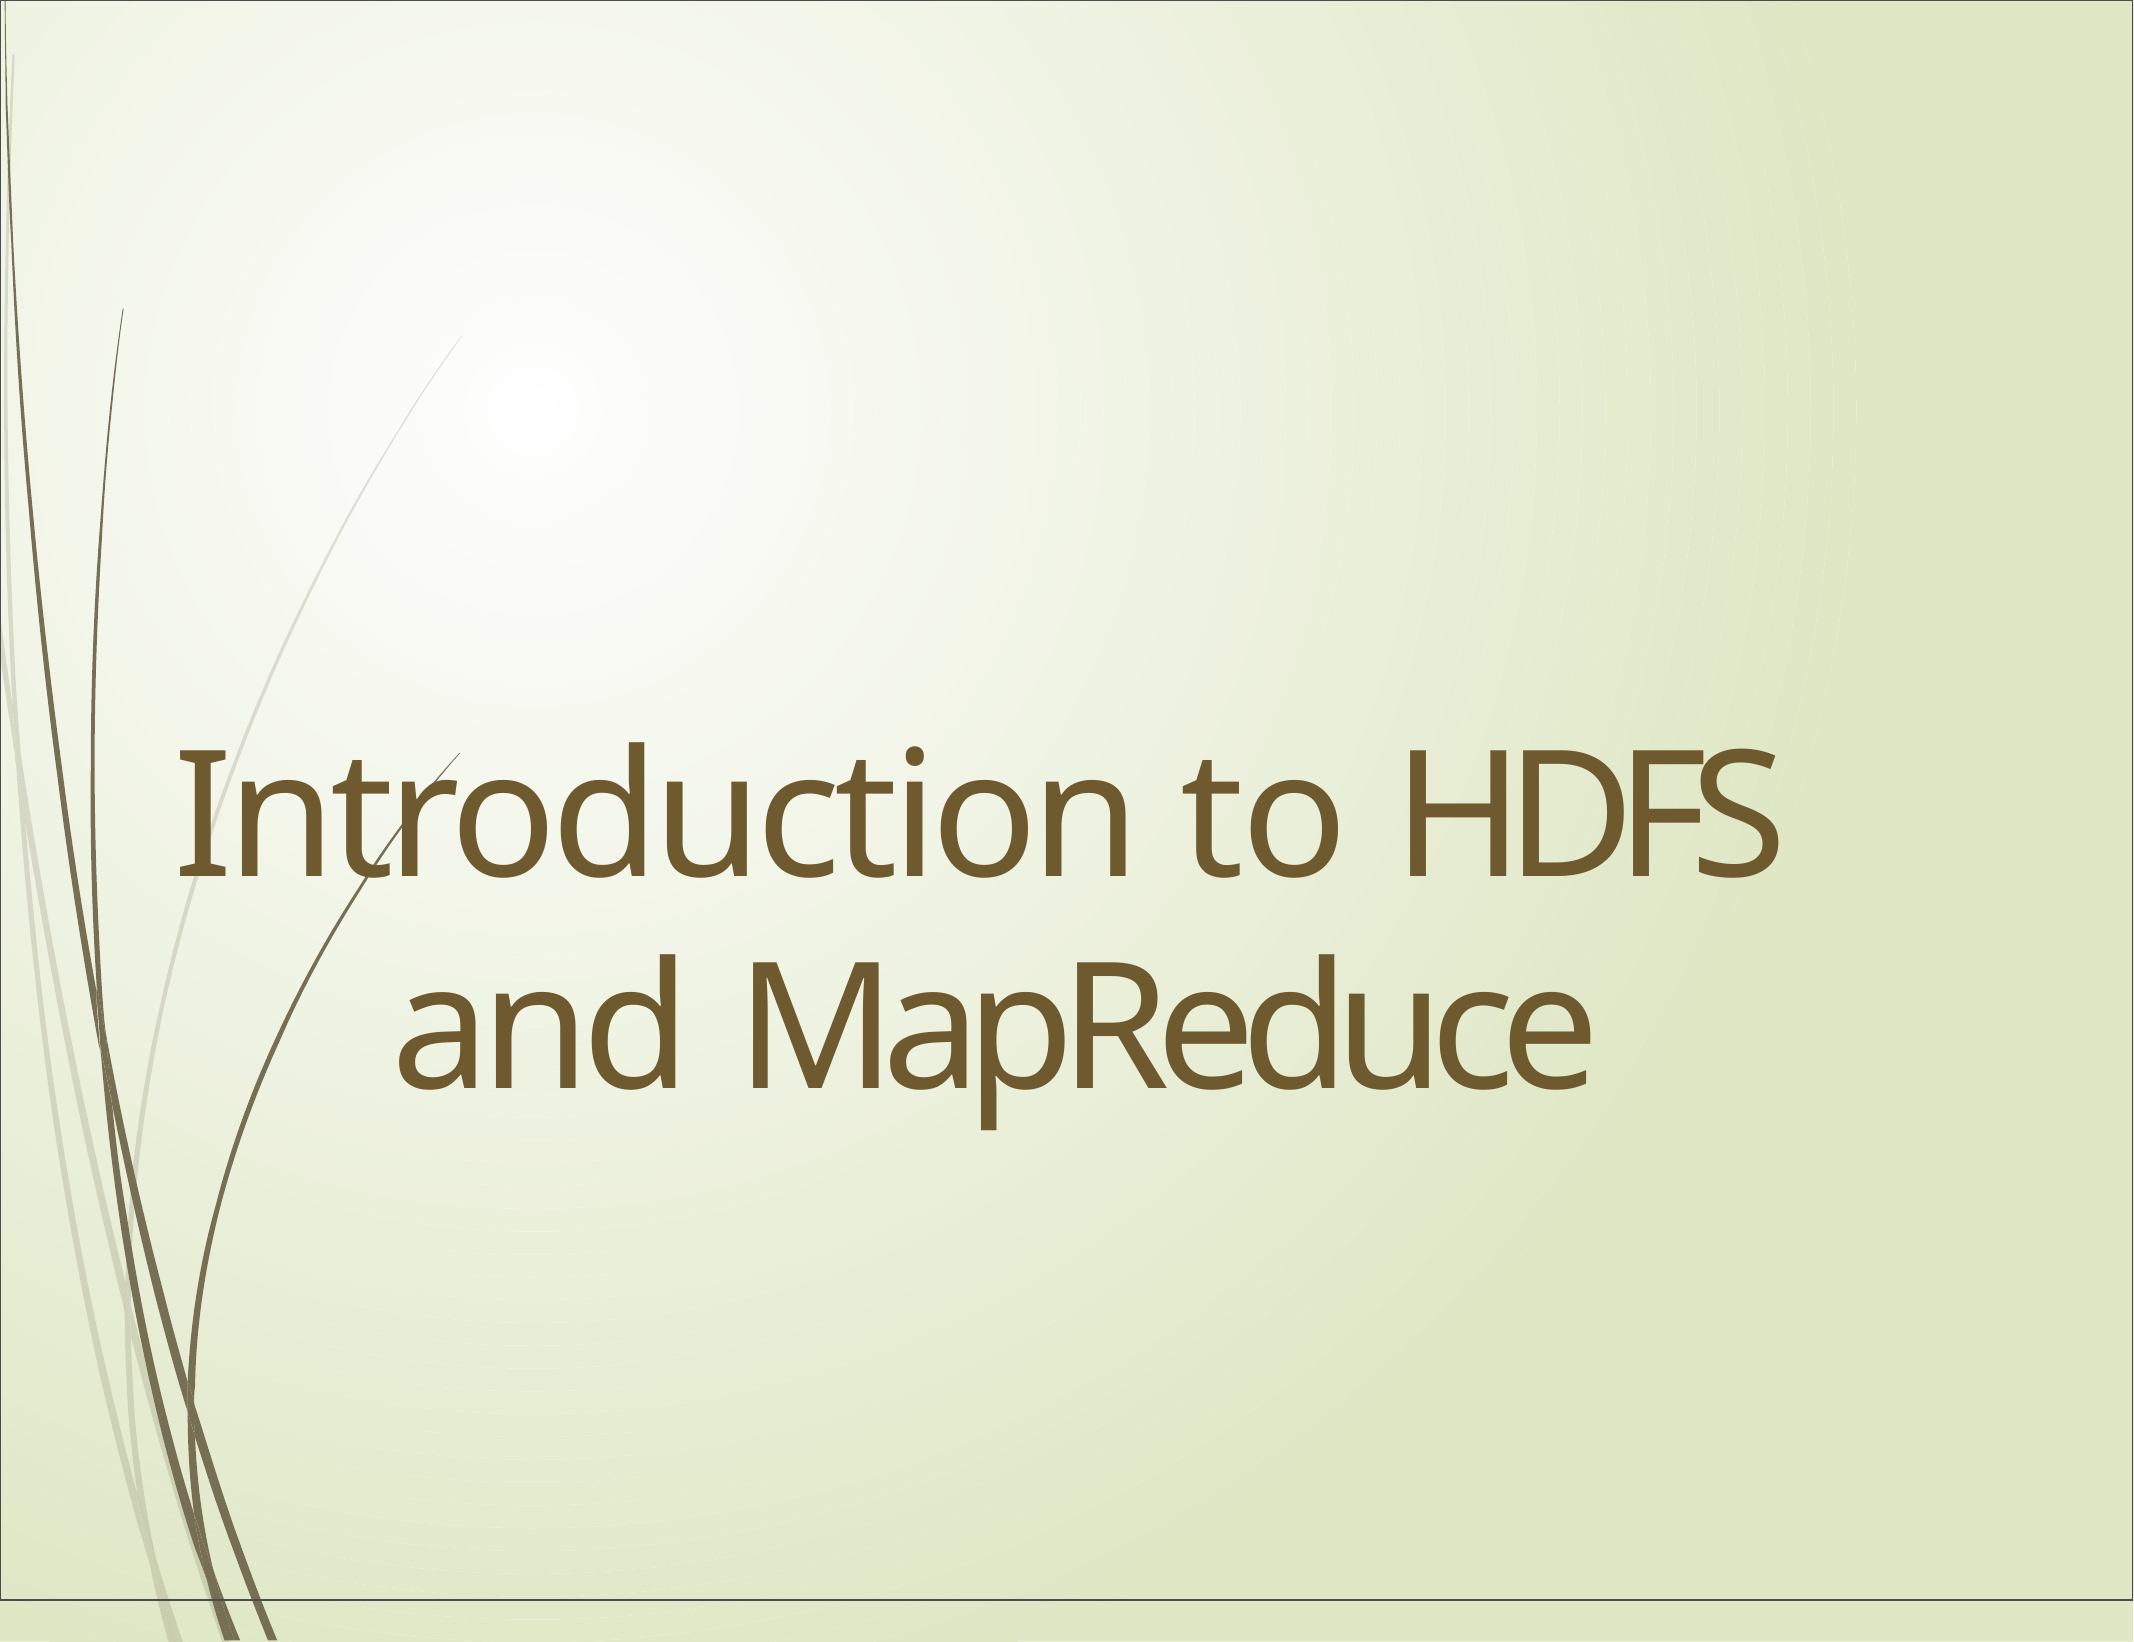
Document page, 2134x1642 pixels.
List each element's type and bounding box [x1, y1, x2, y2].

text_box [0, 0, 2134, 1600]
